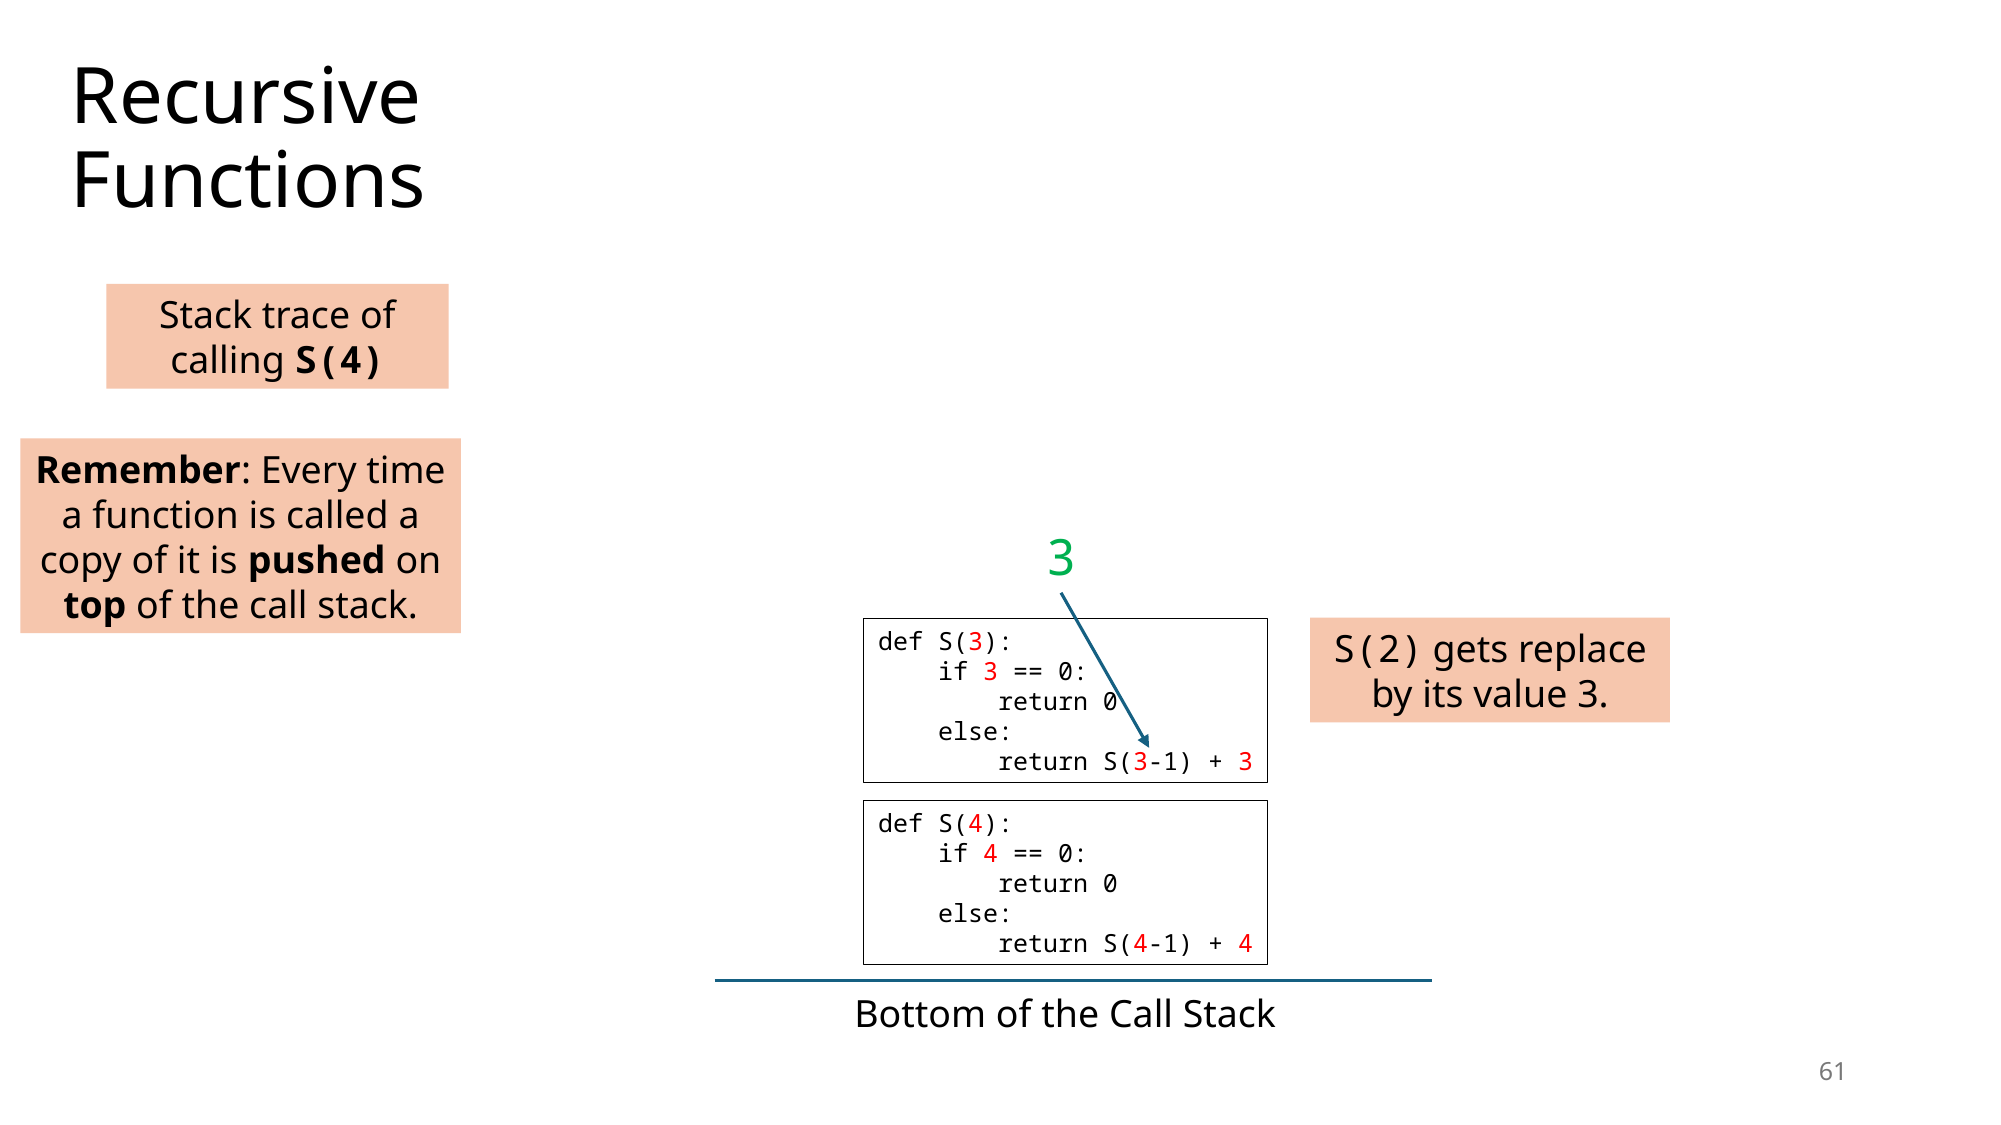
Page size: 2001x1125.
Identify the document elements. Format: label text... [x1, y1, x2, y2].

text_box 3 [1031, 517, 1091, 593]
slide_number 61 [1412, 1042, 1863, 1103]
text_box Bottom of the Call Stack [839, 982, 1292, 1042]
text_box def S(4): if 4 == 0: return 0 else: return S(4-1) + 4 [863, 800, 1268, 965]
text_box Stack trace of calling S(4) [106, 283, 449, 389]
text_box S(2) gets replace by its value 3. [1310, 617, 1670, 723]
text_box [1060, 593, 1150, 749]
title Recursive Functions [55, 31, 462, 249]
text_box def S(3): if 3 == 0: return 0 else: return S(3-1) + 3 [863, 617, 1268, 783]
text_box Remember: Every time a function is called a copy of it is pushed on top of the call stack. [20, 438, 461, 634]
